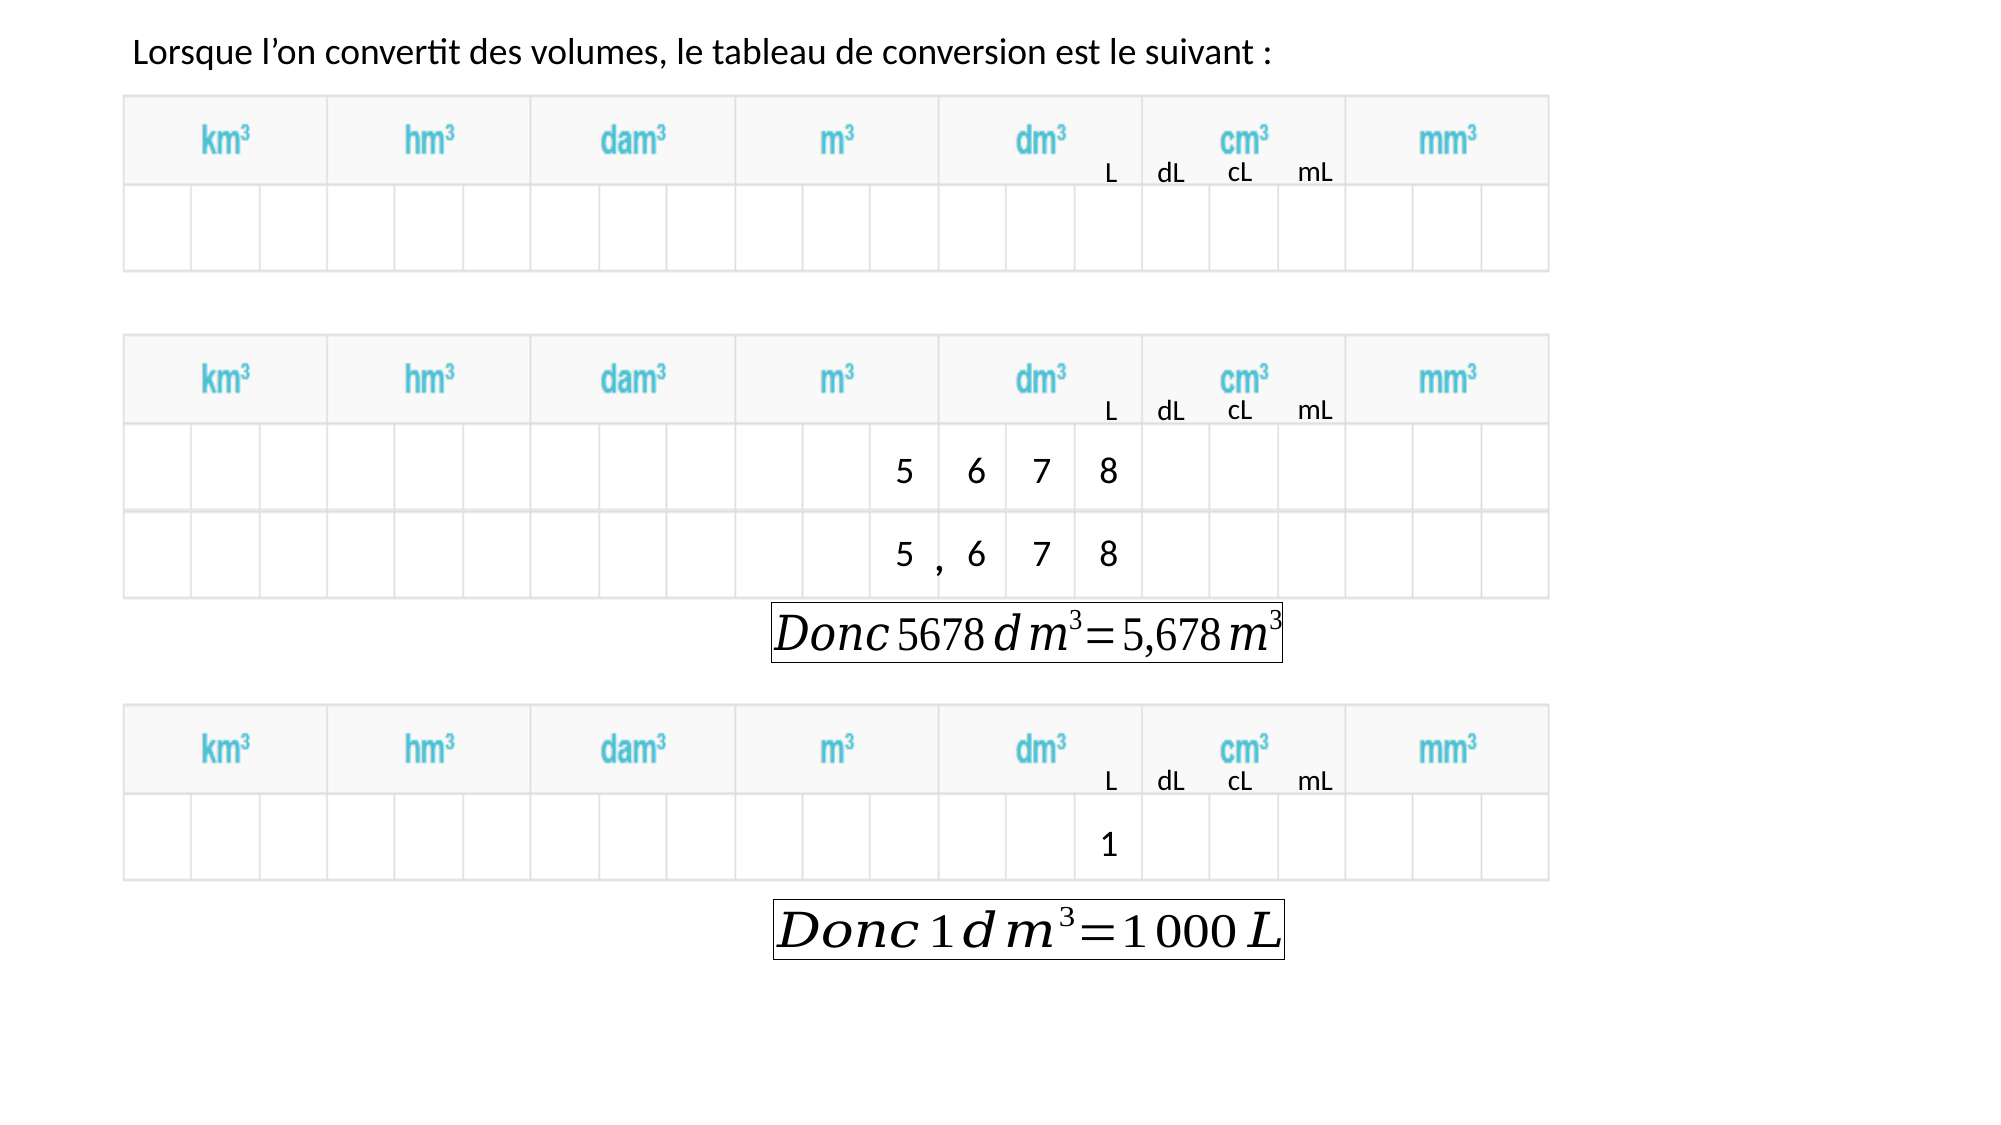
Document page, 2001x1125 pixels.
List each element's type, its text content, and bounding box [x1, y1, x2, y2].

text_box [117, 323, 1556, 510]
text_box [117, 693, 1556, 900]
text_box Lorsque l’on convertit des volumes, le tableau de conversion est le suivant : [117, 19, 1353, 80]
picture [117, 510, 1556, 618]
picture [117, 84, 1556, 291]
